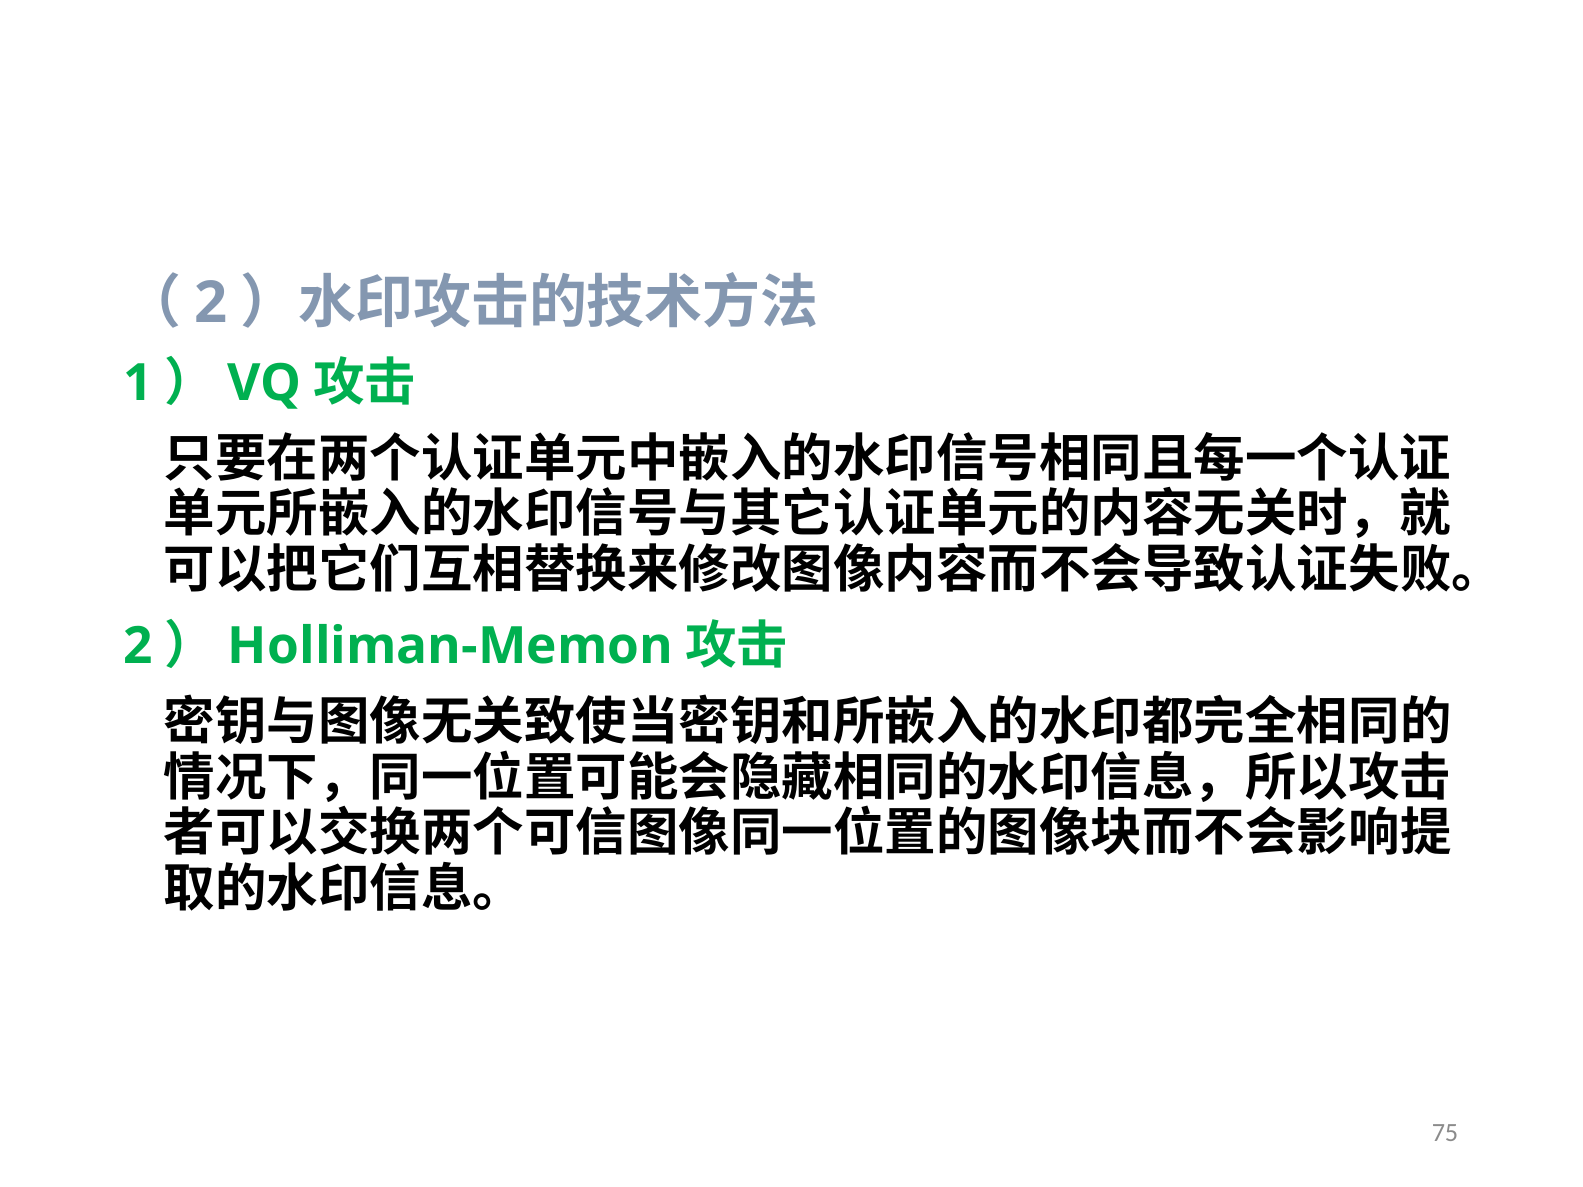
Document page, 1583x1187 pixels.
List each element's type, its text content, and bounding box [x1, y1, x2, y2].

slide_number 75 [1117, 1099, 1474, 1163]
list （2）水印攻击的技术方法 1）VQ攻击 只要在两个认证单元中嵌入的水印信号相同且每一个认证单元所嵌入的水印信号与其它认证单元的内容无关时，就可以把它们互相替换来修改图像内容而不会导致认证失败。 2）Holliman-Memon攻击 密钥与图像无关致使当密钥和所嵌入的水印都完全相同的情况下，同一位置可能会隐藏相同的水印信息，所以攻击者可以交换两个可信图像同一位置的图像块而不会影响提取的水印信息。 [108, 265, 1474, 950]
